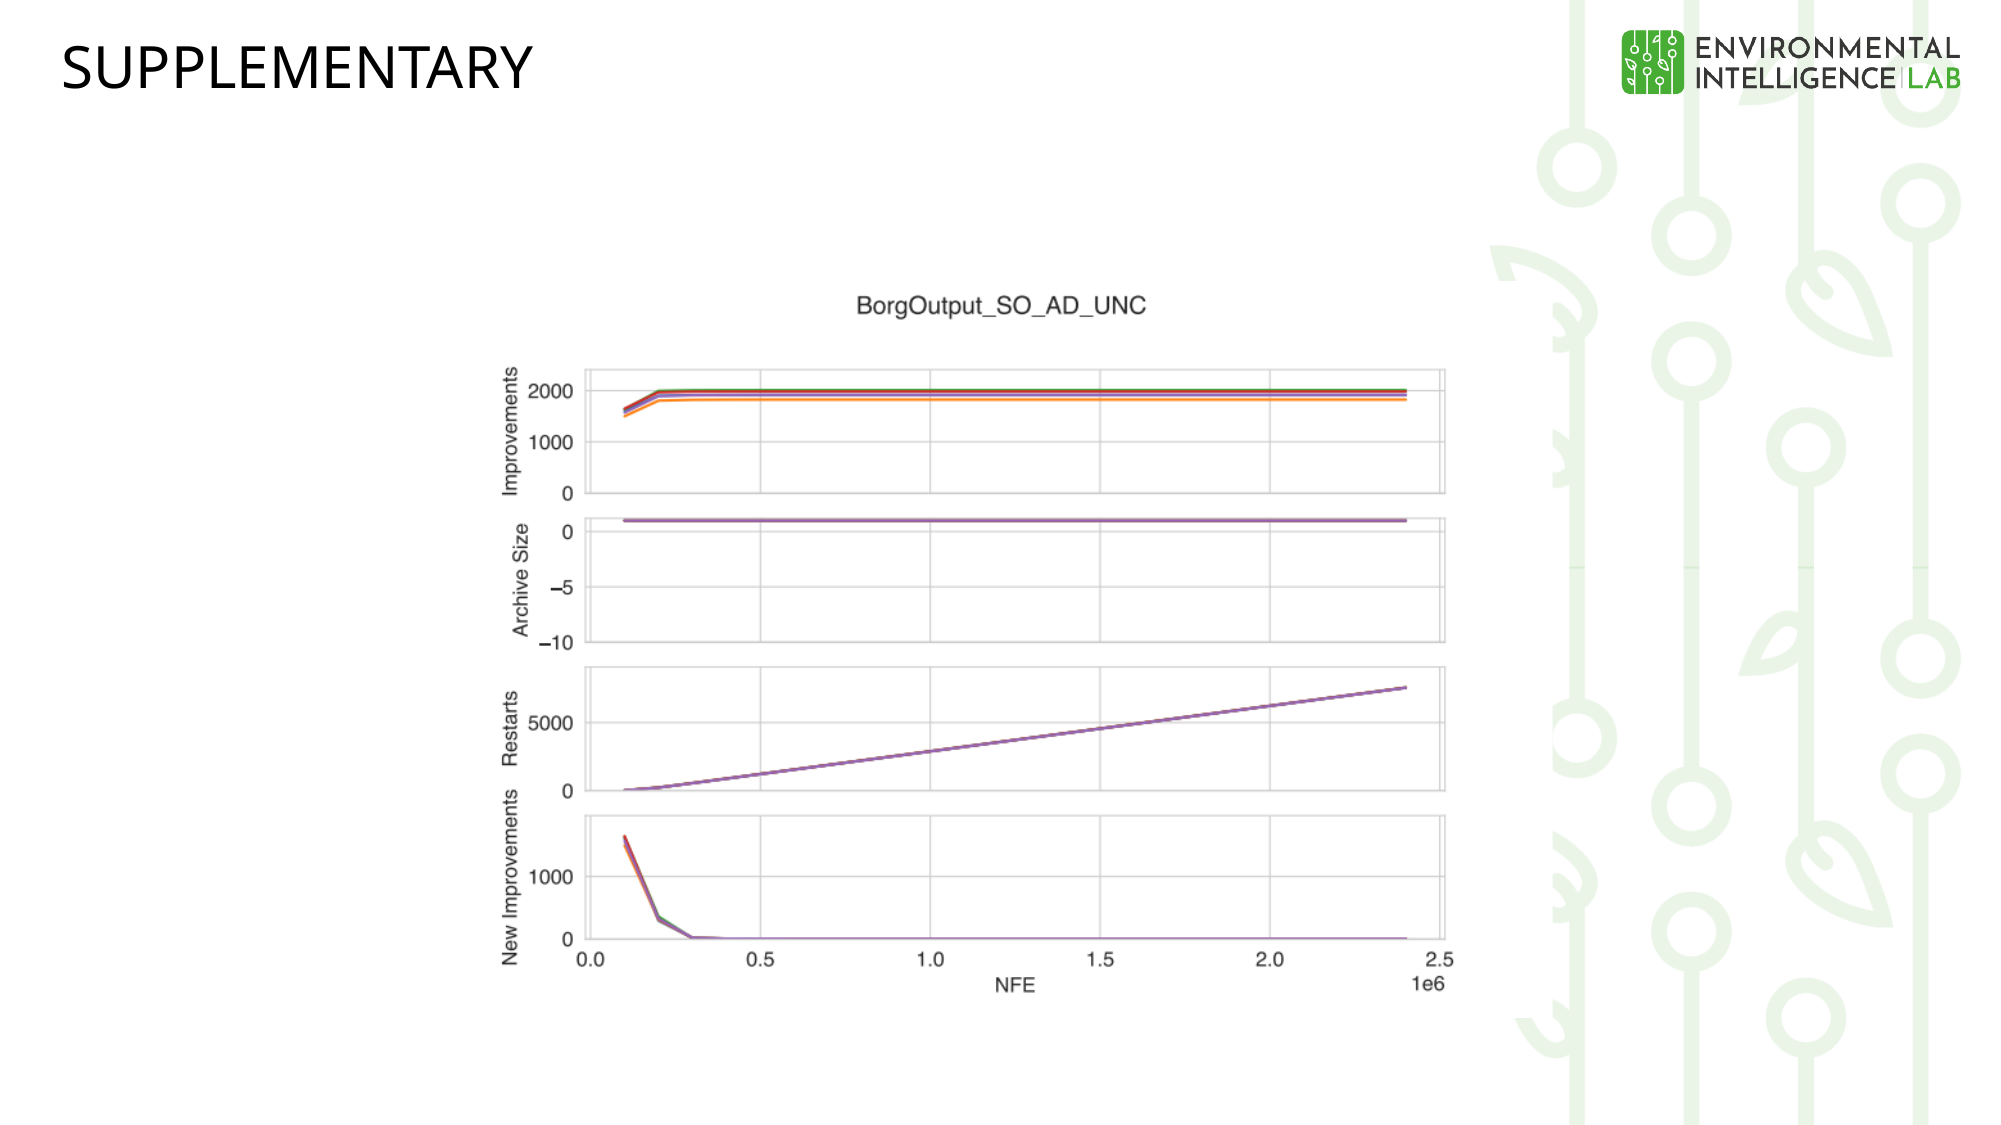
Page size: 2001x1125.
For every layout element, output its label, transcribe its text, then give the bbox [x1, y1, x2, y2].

picture [447, 281, 1553, 1019]
picture [1621, 30, 1962, 95]
title SUPPLEMENTARY [46, 30, 1569, 186]
